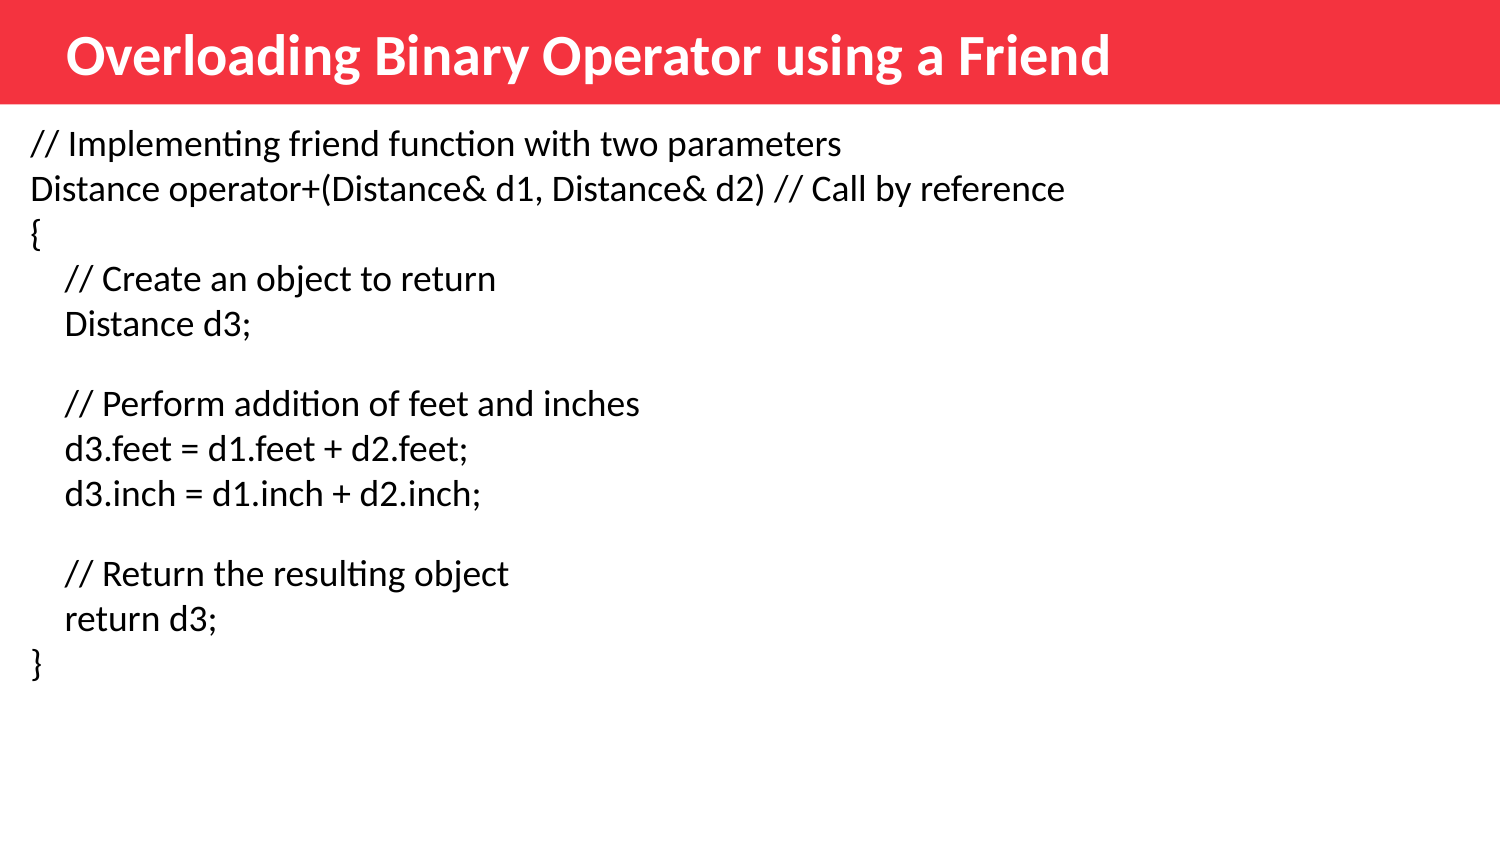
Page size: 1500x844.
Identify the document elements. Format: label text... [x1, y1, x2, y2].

title Overloading Binary Operator using a Friend [63, 15, 1203, 80]
text_box [0, 0, 1500, 105]
text_box // Implementing friend function with two parameters Distance operator+(Distance& d1, Distance& d2) // Call by reference { // Create an object to return Distance d3; // Perform addition of feet and inches d3.feet = d1.feet + d2.feet; d3.inch = d1.inch + d2.inch; // Return the resulting object return d3; } [15, 104, 1484, 805]
